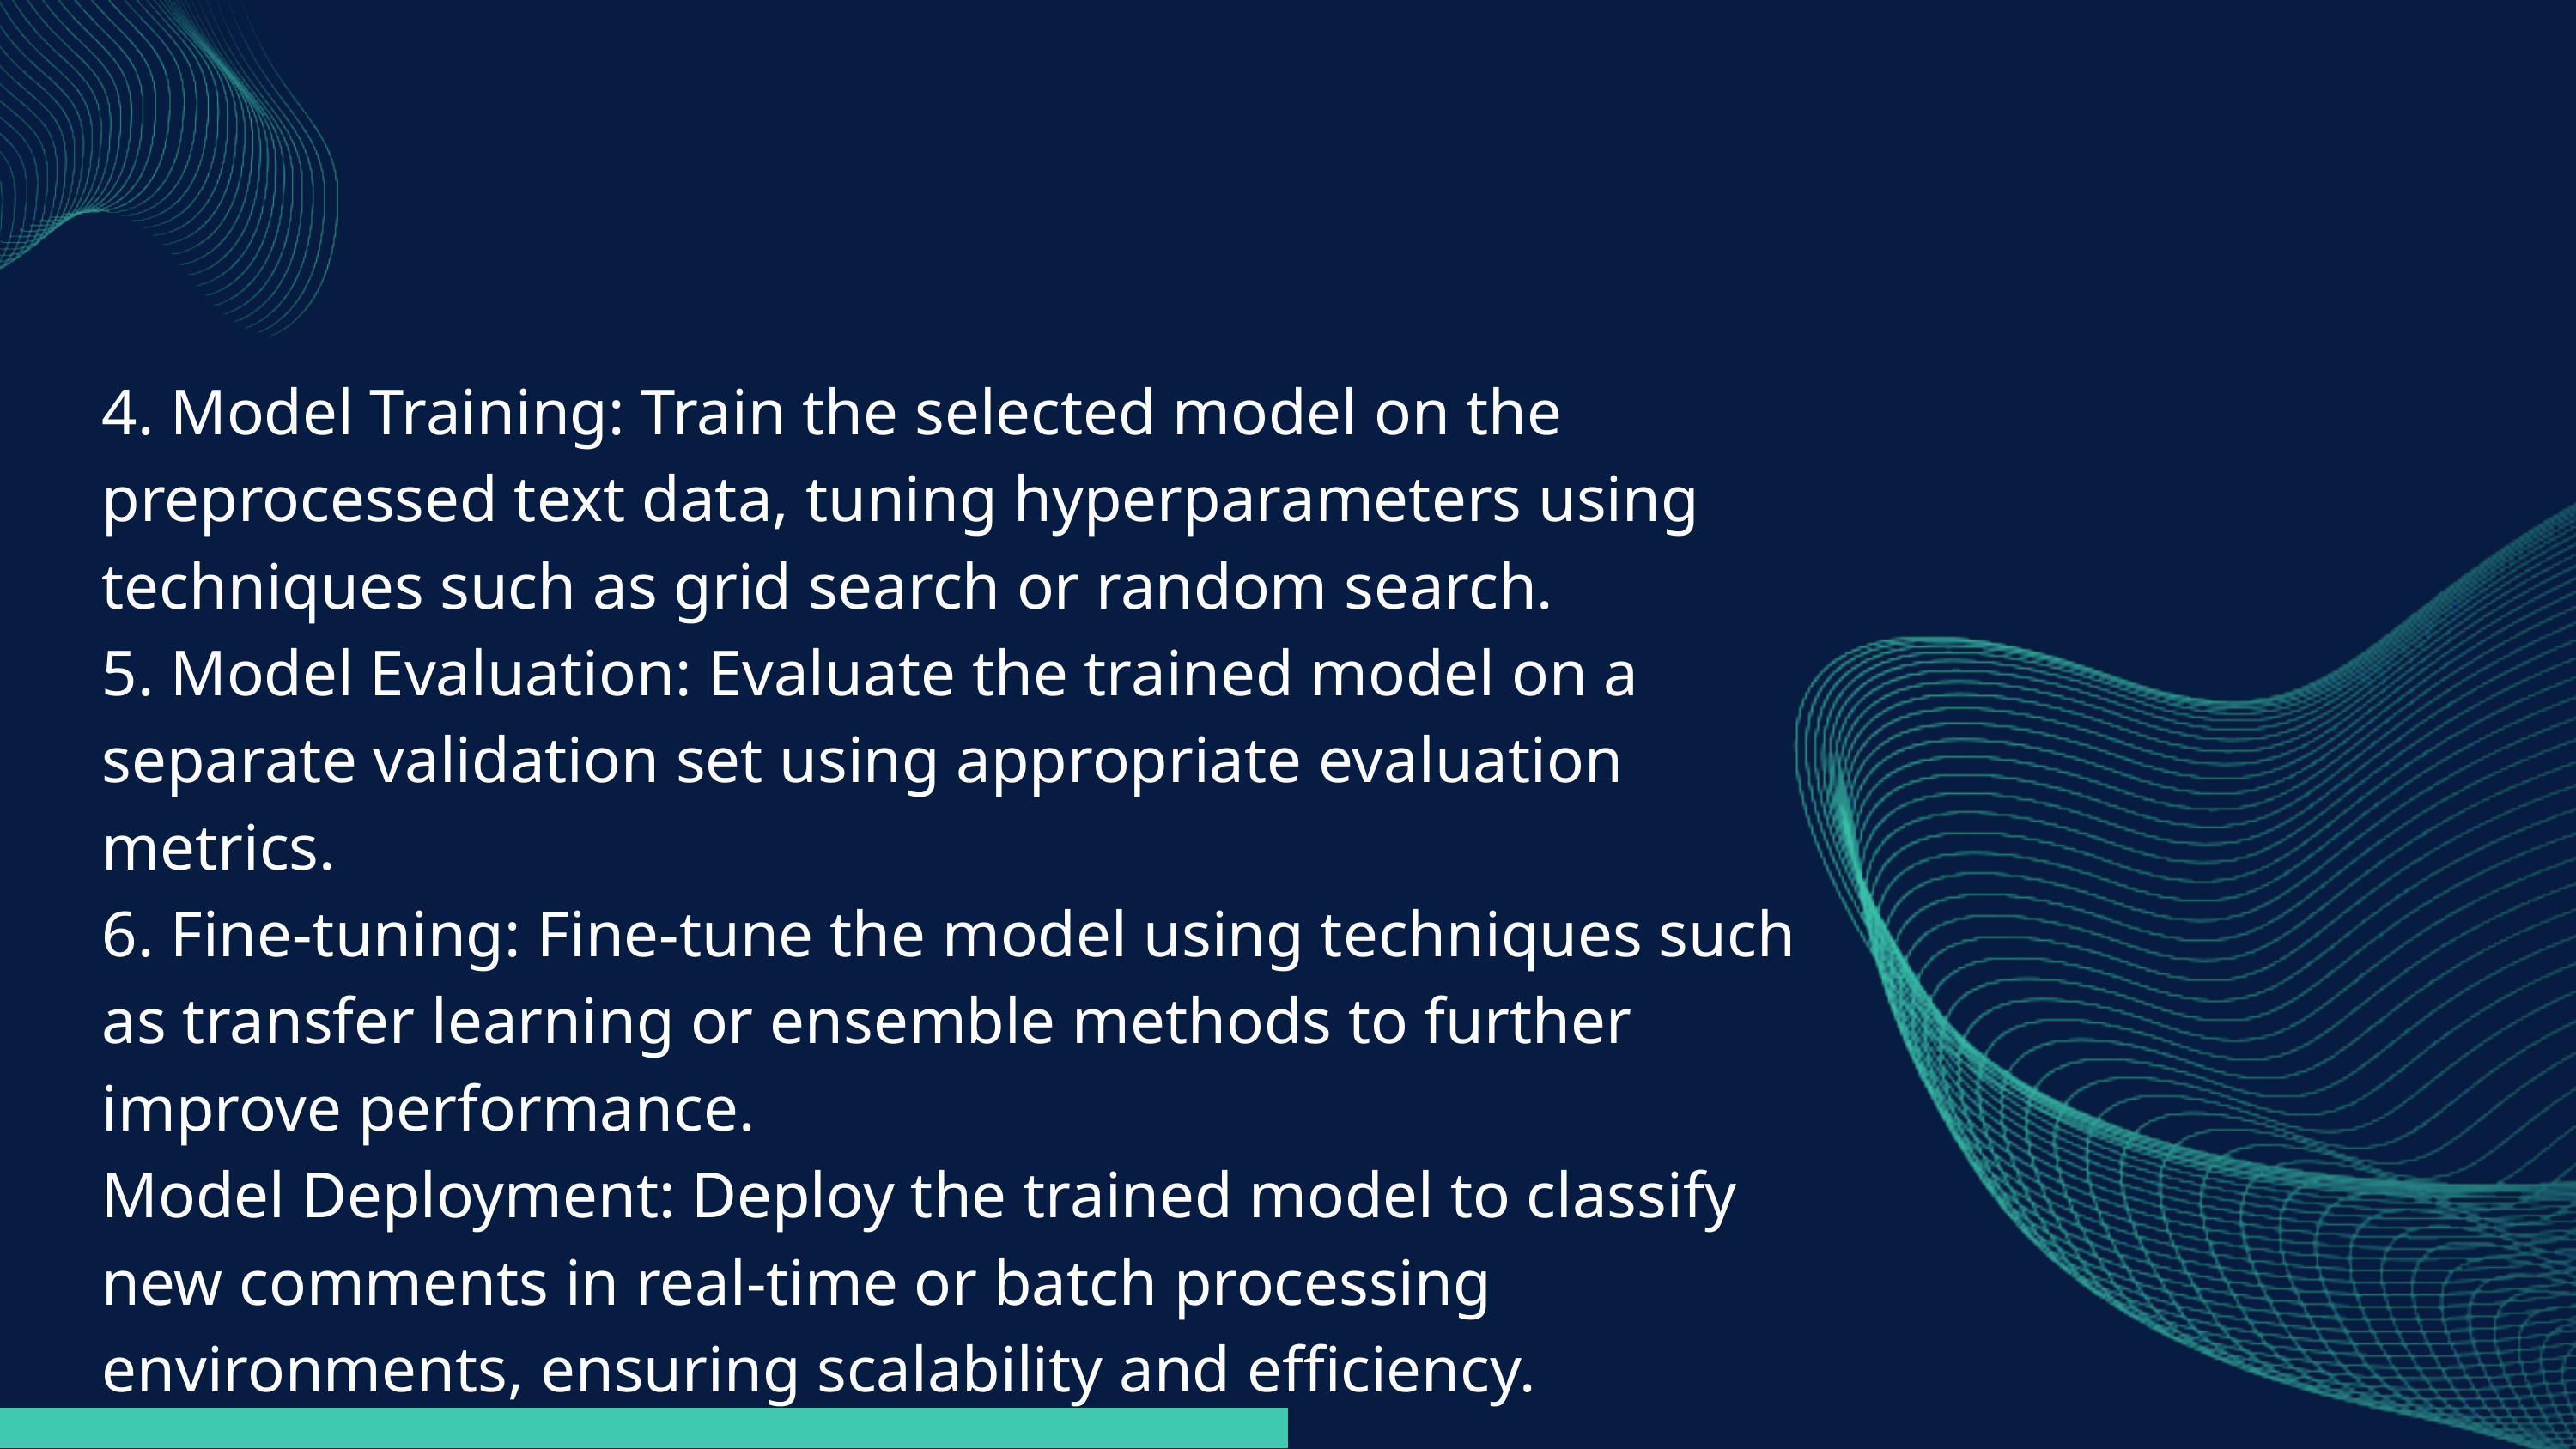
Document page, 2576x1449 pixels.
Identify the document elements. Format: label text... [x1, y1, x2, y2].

text_box [1790, 368, 2576, 1449]
text_box [0, 0, 338, 338]
text_box 4. Model Training: Train the selected model on the preprocessed text data, tuning hyperparameters using techniques such as grid search or random search. 5. Model Evaluation: Evaluate the trained model on a separate validation set using appropriate evaluation metrics. 6. Fine-tuning: Fine-tune the model using techniques such as transfer learning or ensemble methods to further improve performance. Model Deployment: Deploy the trained model to classify new comments in real-time or batch processing environments, ensuring scalability and efficiency. [101, 360, 1838, 1404]
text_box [0, 1407, 1289, 1449]
